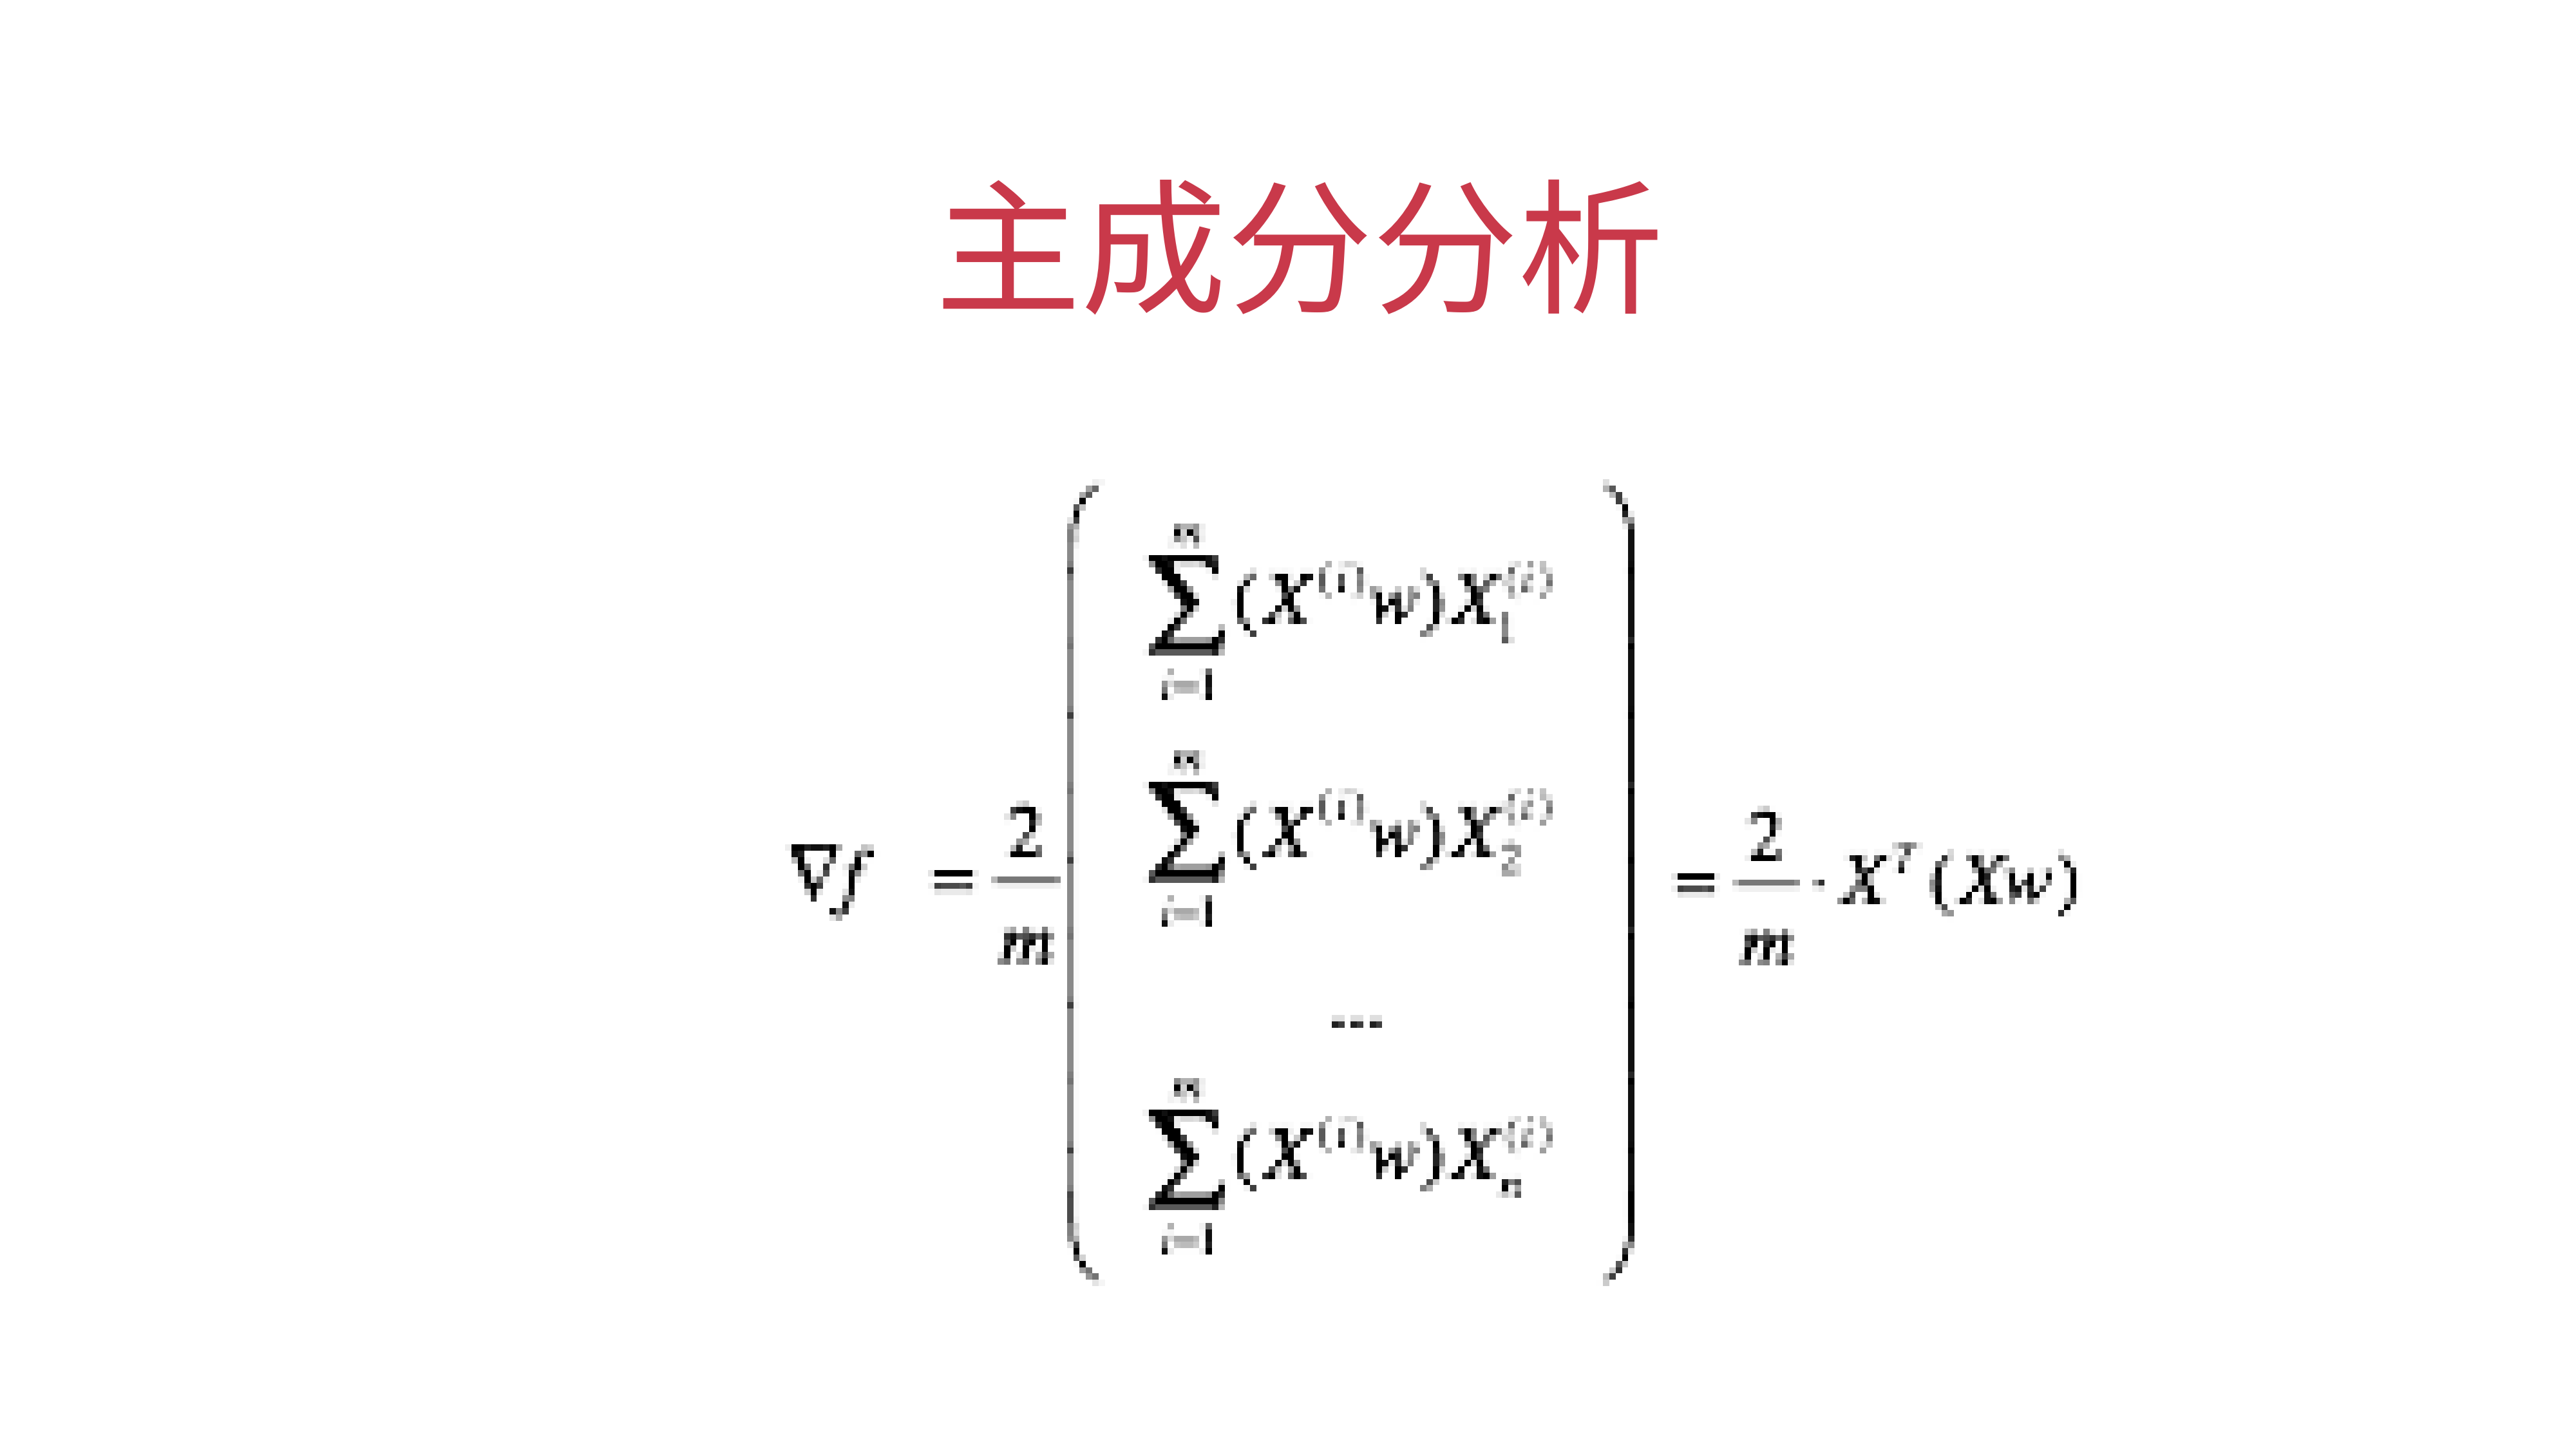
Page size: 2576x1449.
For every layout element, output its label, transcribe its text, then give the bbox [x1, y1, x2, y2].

title 主成分分析 [187, 122, 2389, 337]
picture [922, 467, 1654, 1299]
picture [779, 832, 887, 934]
picture [1665, 788, 2090, 979]
